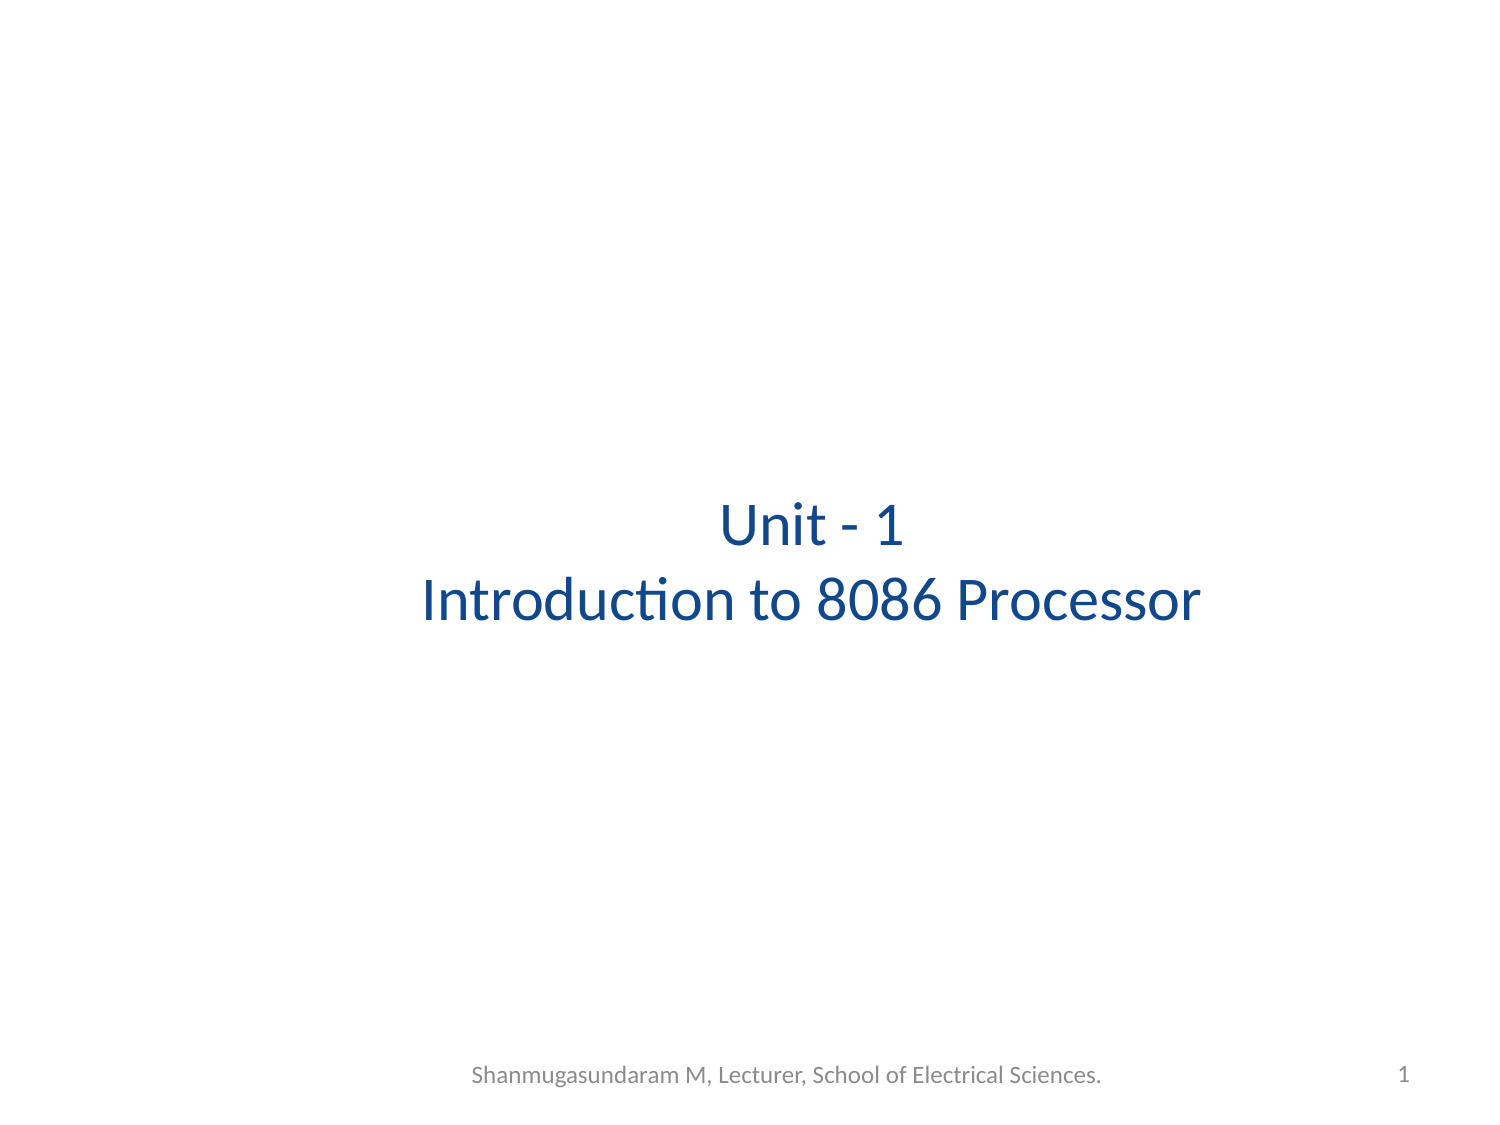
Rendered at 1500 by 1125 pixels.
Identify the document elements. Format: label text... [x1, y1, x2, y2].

footer Shanmugasundaram M, Lecturer, School of Electrical Sciences. [162, 1034, 1413, 1113]
title Unit - 1 Introduction to 8086 Processor [174, 399, 1450, 642]
slide_number 1 [1074, 1042, 1425, 1103]
